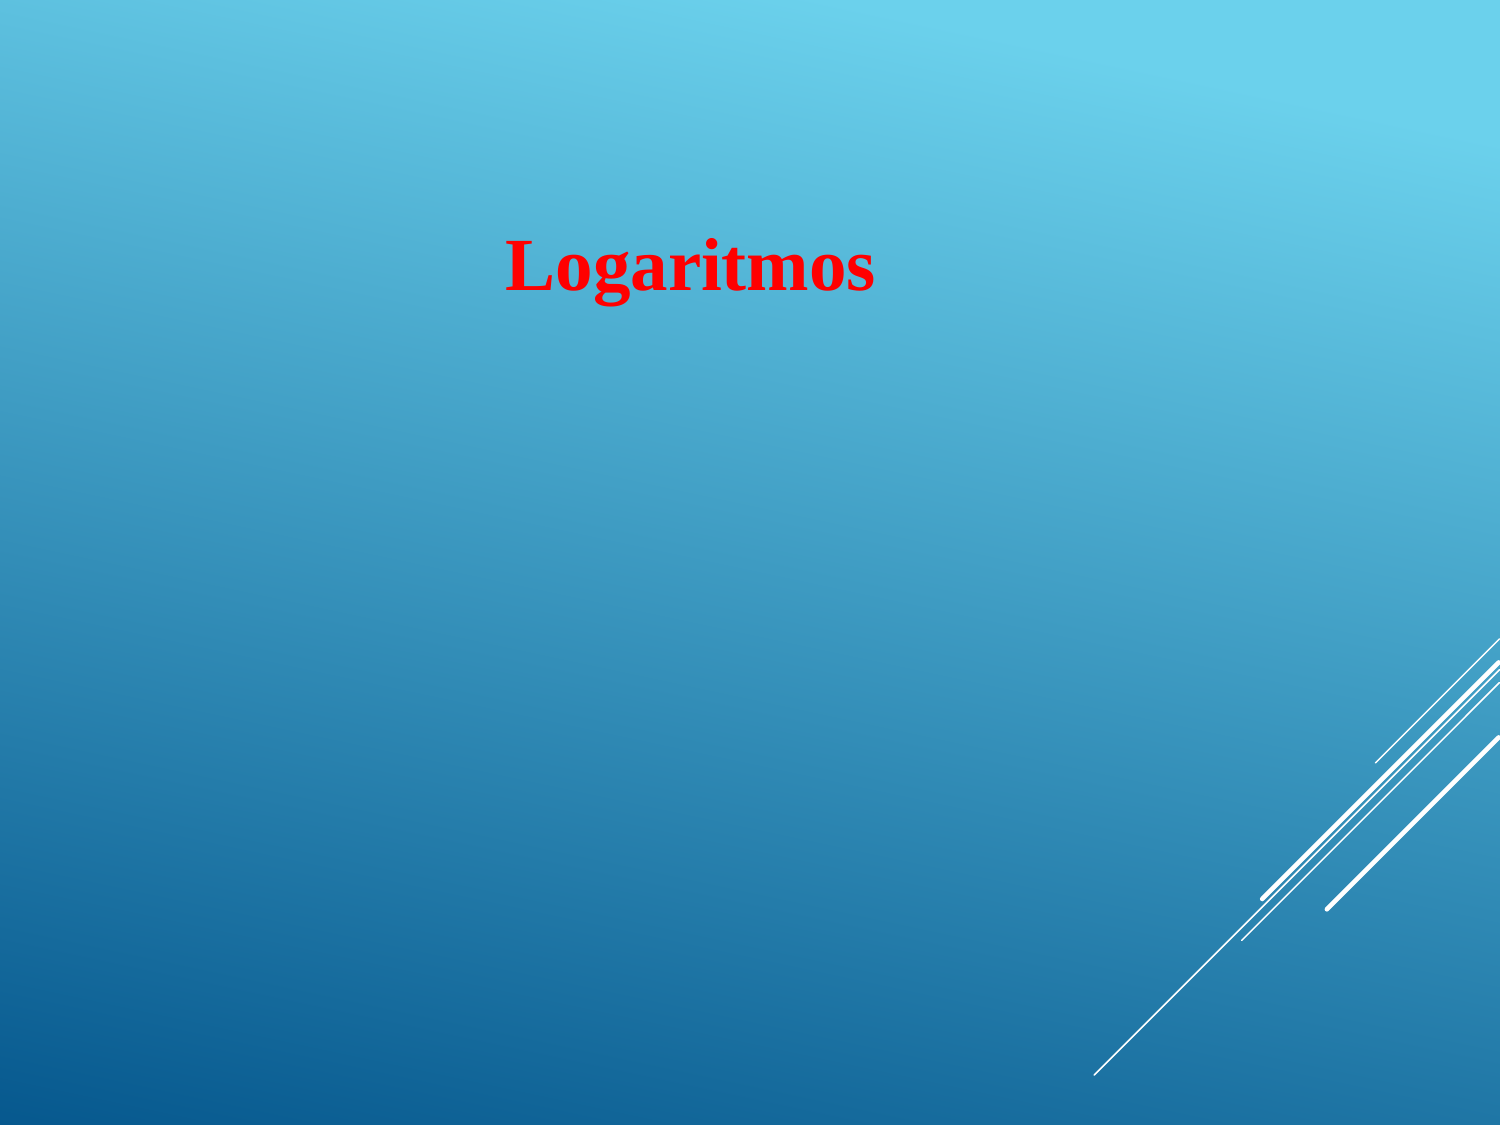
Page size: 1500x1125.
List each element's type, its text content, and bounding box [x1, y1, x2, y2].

text_box Logaritmos [312, 208, 1069, 313]
